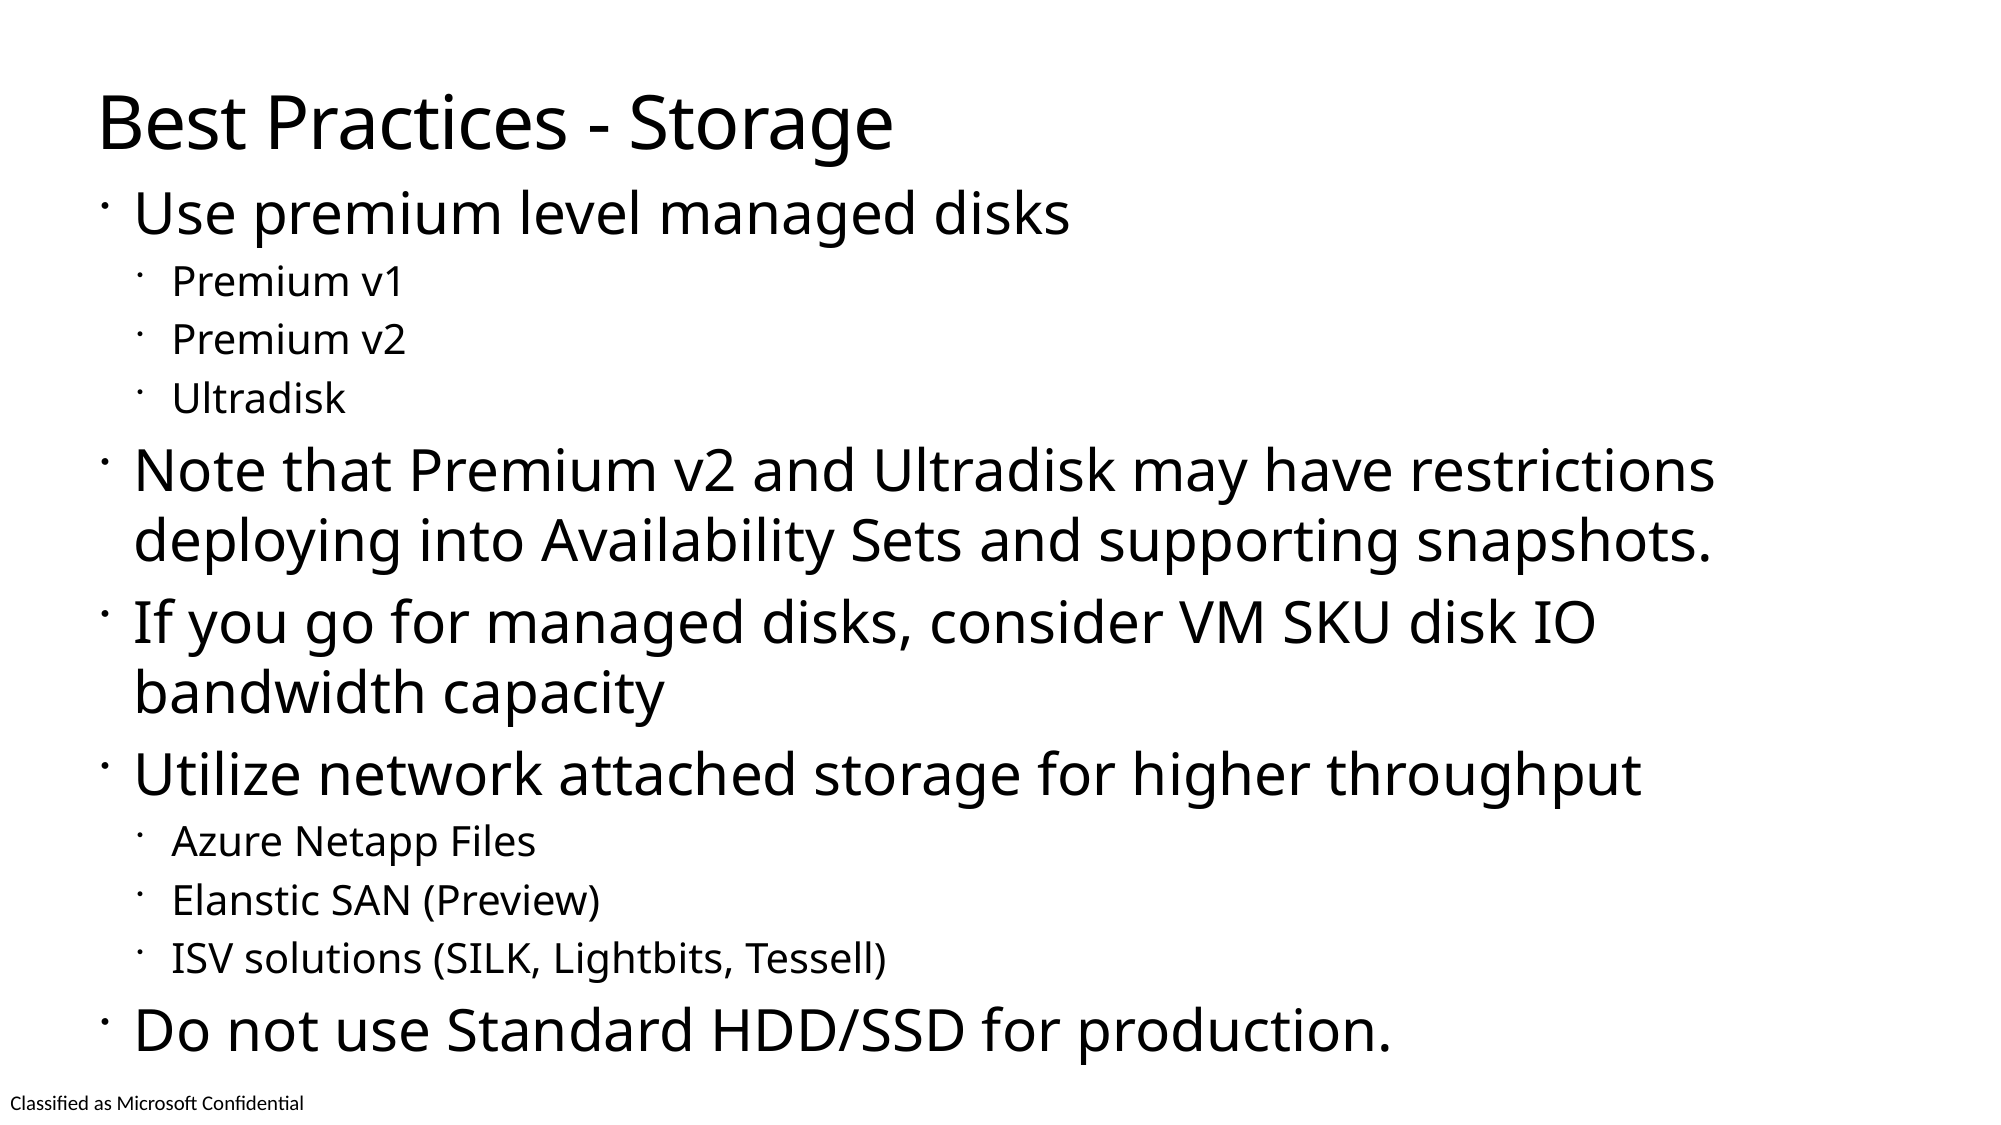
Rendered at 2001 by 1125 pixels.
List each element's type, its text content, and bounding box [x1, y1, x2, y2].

title Best Practices - Storage [96, 75, 1904, 166]
list Use premium level managed disks Premium v1 Premium v2 Ultradisk Note that Premium v2 and Ultradisk may have restrictions deploying into Availability Sets and supporting snapshots. If you go for managed disks, consider VM SKU disk IO bandwidth capacity Utilize network attached storage for higher throughput Azure Netapp Files Elanstic SAN (Preview) ISV solutions (SILK, Lightbits, Tessell) Do not use Standard HDD/SSD for production. [96, 176, 1904, 1092]
